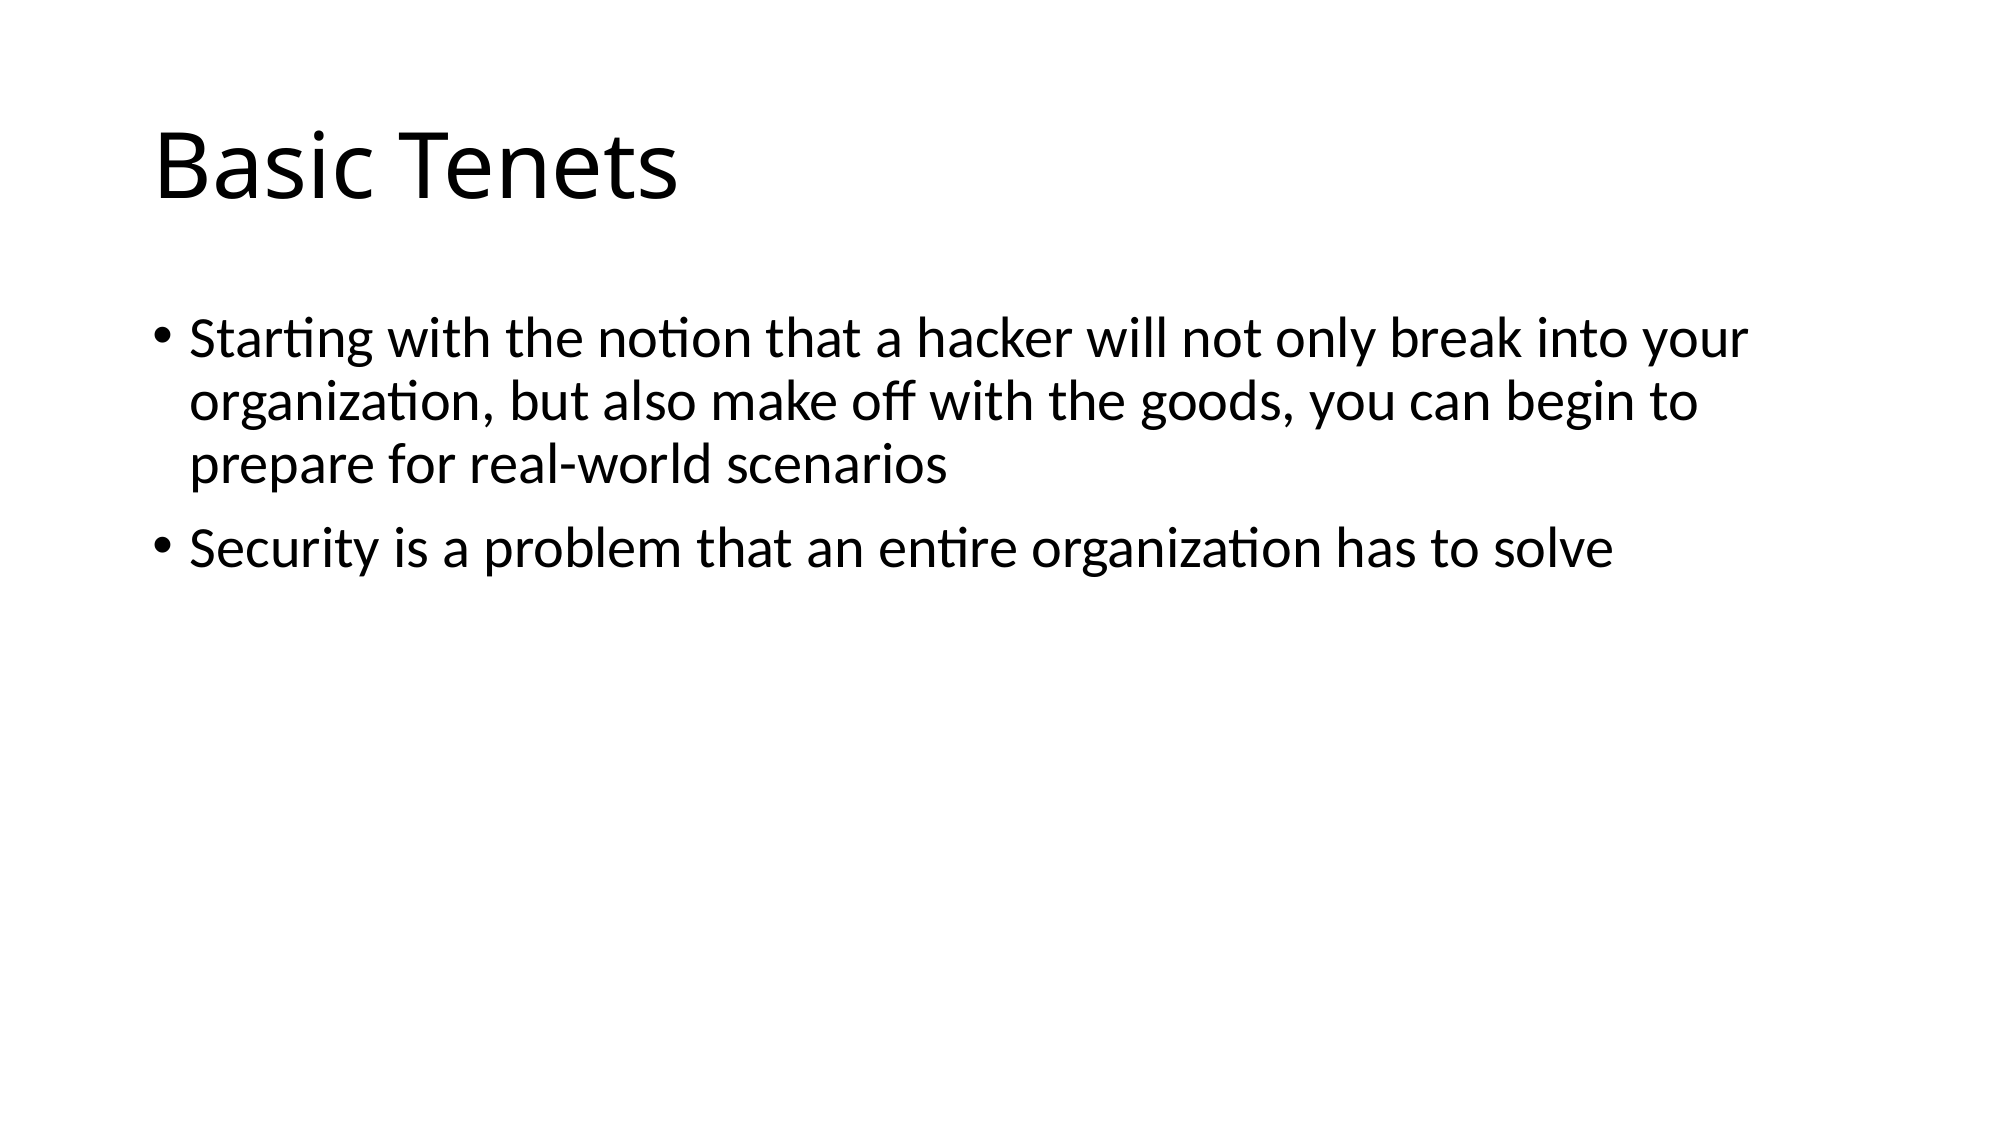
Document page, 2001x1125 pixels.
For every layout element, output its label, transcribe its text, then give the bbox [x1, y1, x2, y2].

list Starting with the notion that a hacker will not only break into your organization, but also make off with the goods, you can begin to prepare for real-world scenarios Security is a problem that an entire organization has to solve [137, 299, 1863, 1014]
title Basic Tenets [137, 59, 1863, 278]
